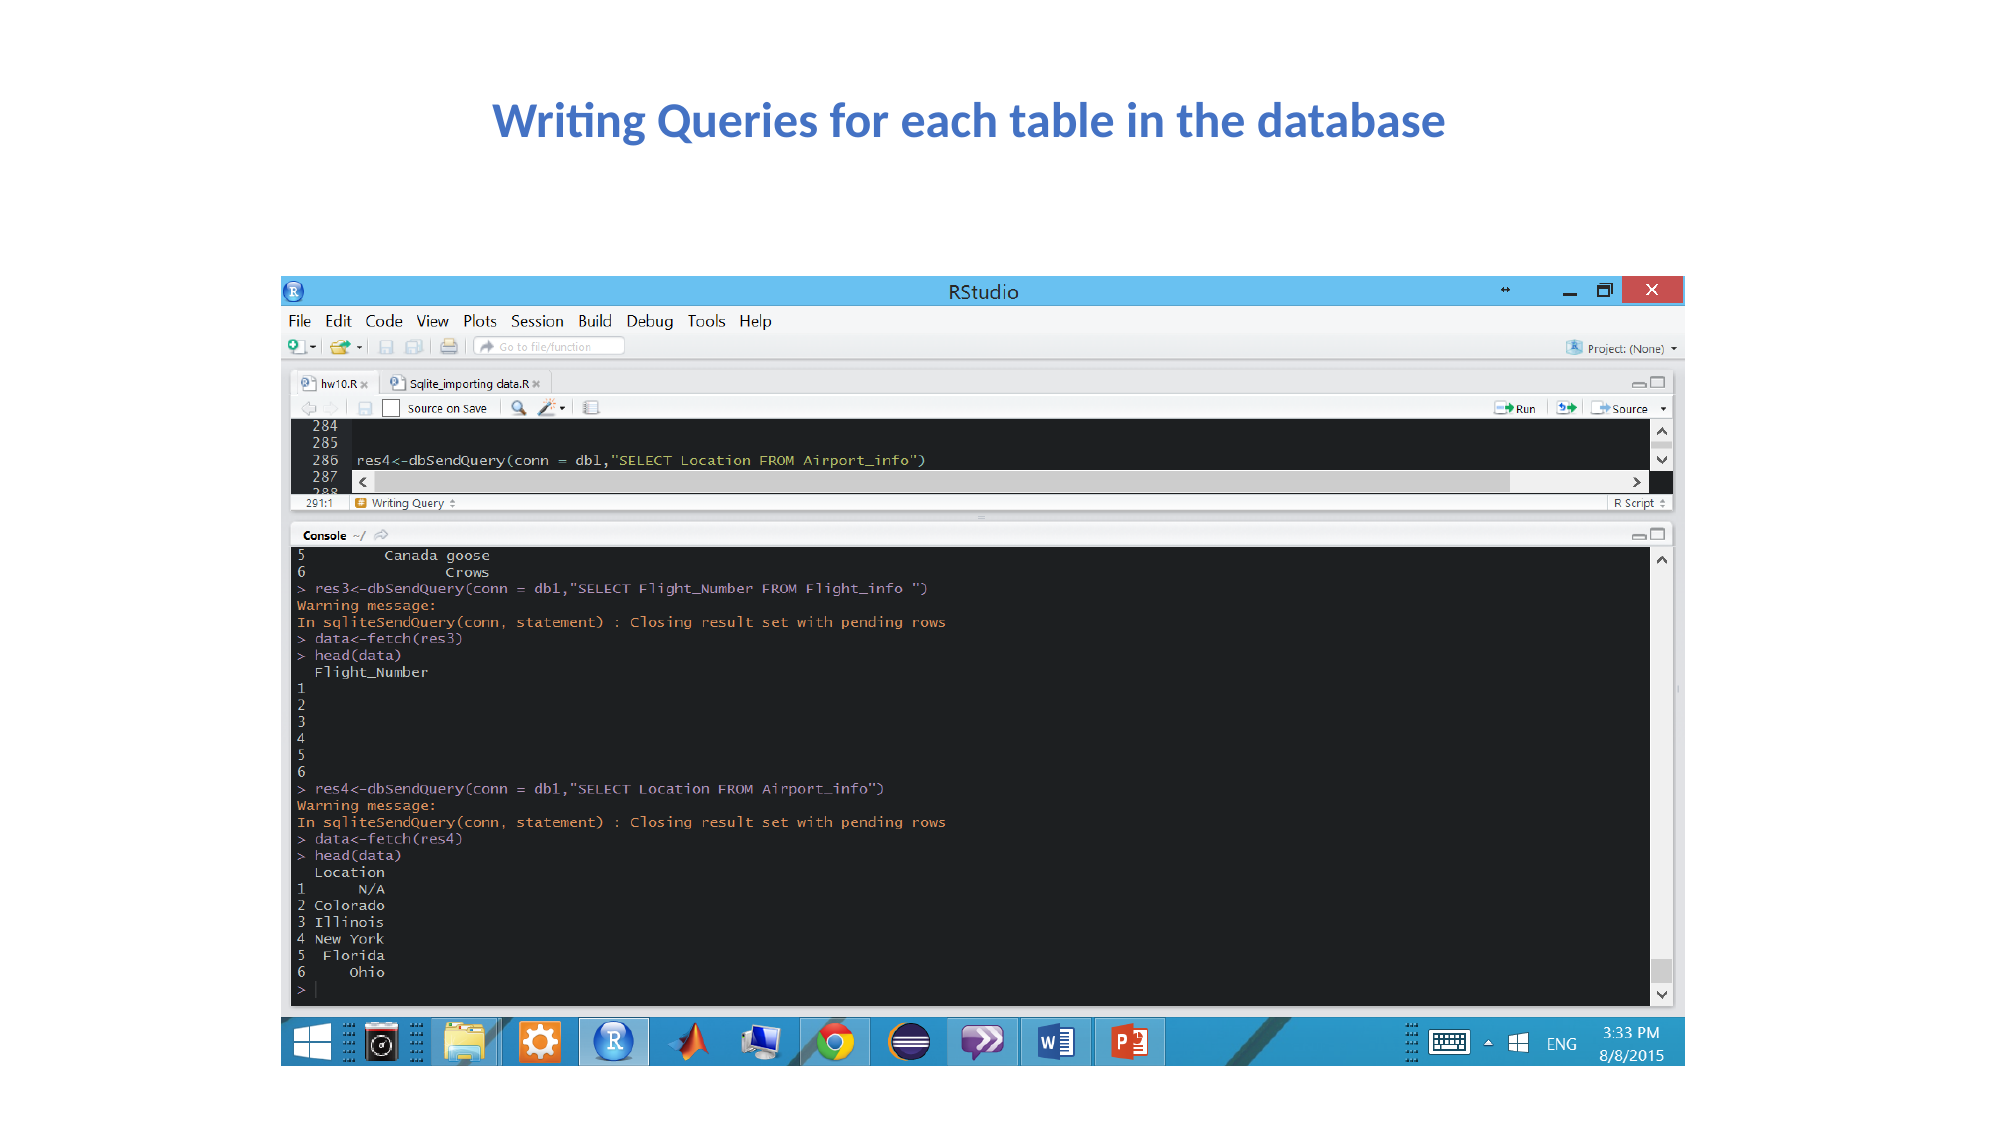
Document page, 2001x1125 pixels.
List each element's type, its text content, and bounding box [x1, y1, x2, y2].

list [281, 276, 1685, 1066]
text_box Writing Queries for each table in the database [82, 79, 1857, 215]
